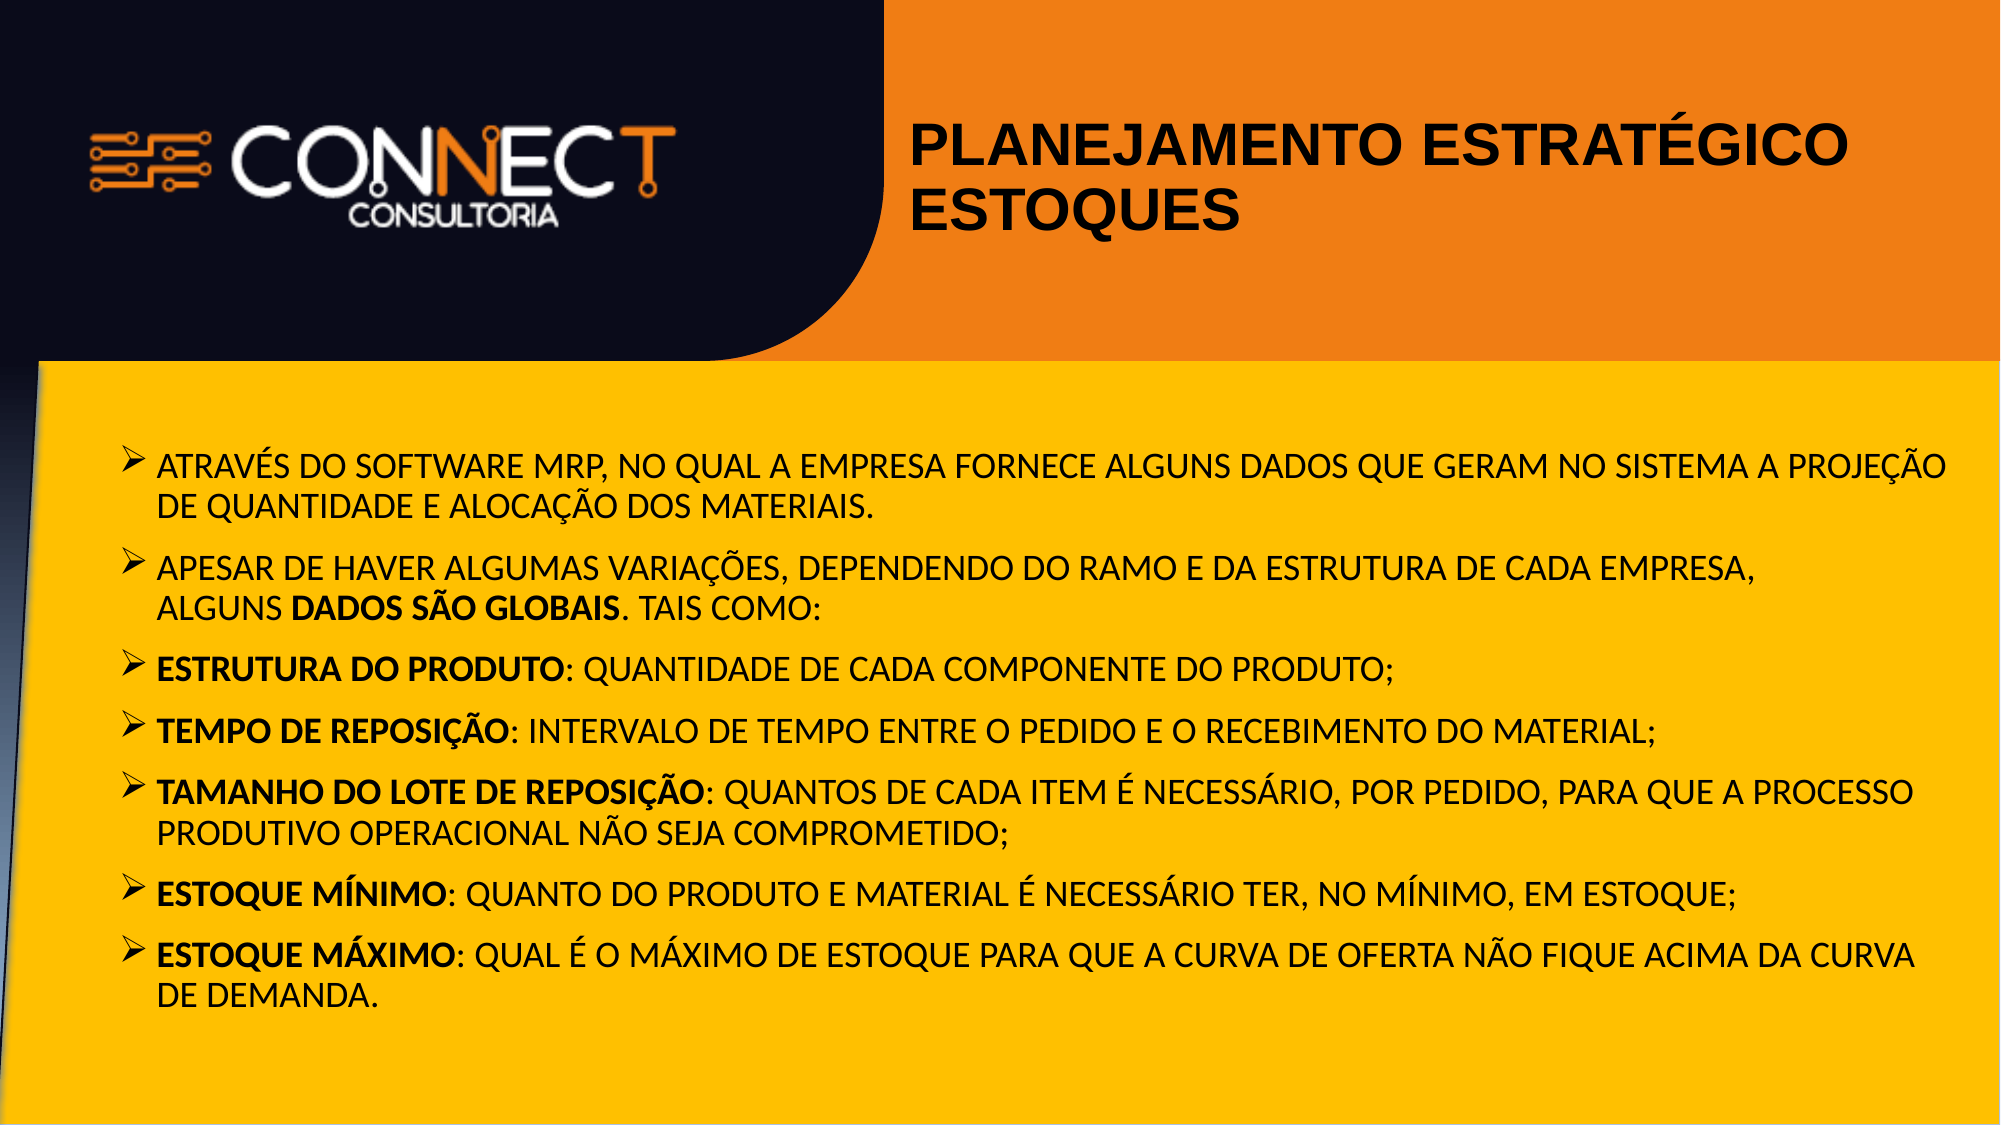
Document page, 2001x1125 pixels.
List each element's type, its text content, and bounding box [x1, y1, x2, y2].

list ATRAVÉS DO SOFTWARE MRP, NO QUAL A EMPRESA FORNECE ALGUNS DADOS QUE GERAM NO SISTEMA A PROJEÇÃO DE QUANTIDADE E ALOCAÇÃO DOS MATERIAIS. APESAR DE HAVER ALGUMAS VARIAÇÕES, DEPENDENDO DO RAMO E DA ESTRUTURA DE CADA EMPRESA, ALGUNS DADOS SÃO GLOBAIS. TAIS COMO: ESTRUTURA DO PRODUTO: QUANTIDADE DE CADA COMPONENTE DO PRODUTO; TEMPO DE REPOSIÇÃO: INTERVALO DE TEMPO ENTRE O PEDIDO E O RECEBIMENTO DO MATERIAL; TAMANHO DO LOTE DE REPOSIÇÃO: QUANTOS DE CADA ITEM É NECESSÁRIO, POR PEDIDO, PARA QUE A PROCESSO PRODUTIVO OPERACIONAL NÃO SEJA COMPROMETIDO; ESTOQUE MÍNIMO: QUANTO DO PRODUTO E MATERIAL É NECESSÁRIO TER, NO MÍNIMO, EM ESTOQUE; ESTOQUE MÁXIMO: QUAL É O MÁXIMO DE ESTOQUE PARA QUE A CURVA DE OFERTA NÃO FIQUE ACIMA DA CURVA DE DEMANDA. [104, 438, 1966, 1125]
title PLANEJAMENTO ESTRATÉGICO ESTOQUES [894, 105, 1982, 324]
picture [68, 99, 717, 261]
